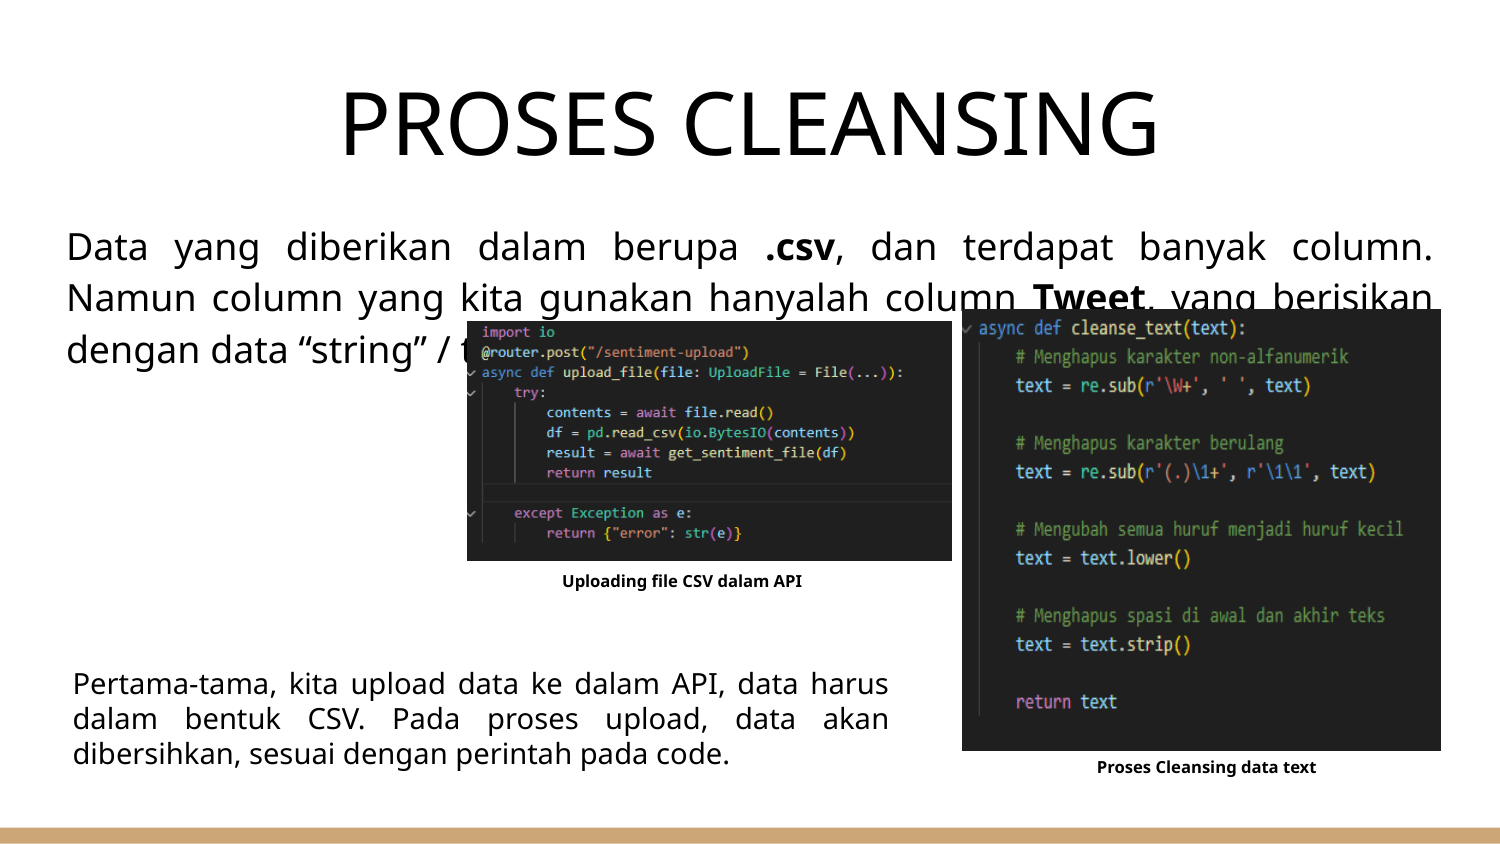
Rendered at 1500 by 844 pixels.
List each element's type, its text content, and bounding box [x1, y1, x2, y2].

text_box Uploading file CSV dalam API [529, 568, 836, 601]
list Data yang diberikan dalam berupa .csv, dan terdapat banyak column. Namun column yang kita gunakan hanyalah column Tweet, yang berisikan dengan data “string” / text. [51, 200, 1449, 440]
text_box Proses Cleansing data text [1045, 760, 1369, 815]
text_box Pertama-tama, kita upload data ke dalam API, data harus dalam bentuk CSV. Pada proses upload, data akan dibersihkan, sesuai dengan perintah pada code. [57, 650, 905, 803]
picture [467, 321, 952, 561]
title PROSES CLEANSING [51, 51, 1449, 189]
picture [961, 309, 1441, 751]
